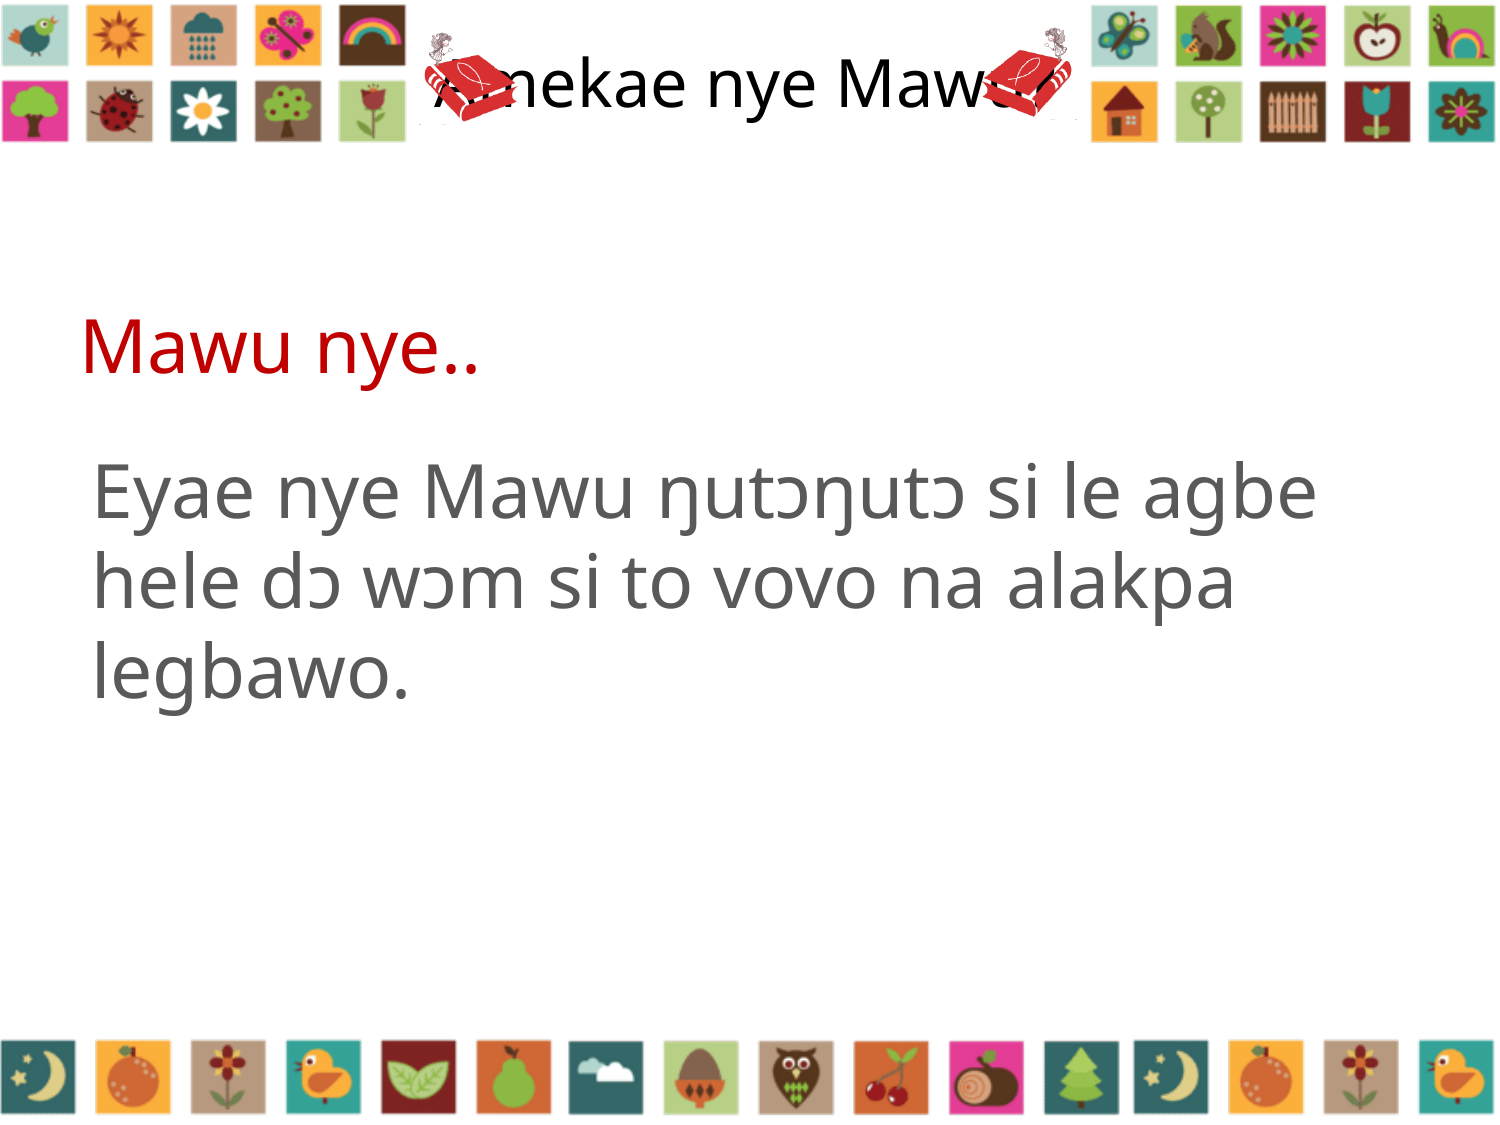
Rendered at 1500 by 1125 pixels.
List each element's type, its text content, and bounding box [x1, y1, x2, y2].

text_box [0, 1028, 1500, 1118]
text_box Mawu nye.. [64, 290, 1412, 396]
picture [950, 3, 1500, 150]
text_box Amekae nye Mawu? [552, 33, 1077, 129]
text_box Eyae nye Mawu ŋutɔŋutɔ si le agbe hele dɔ wɔm si to vovo na alakpa legbawo. [76, 436, 1424, 722]
picture [0, 3, 550, 150]
